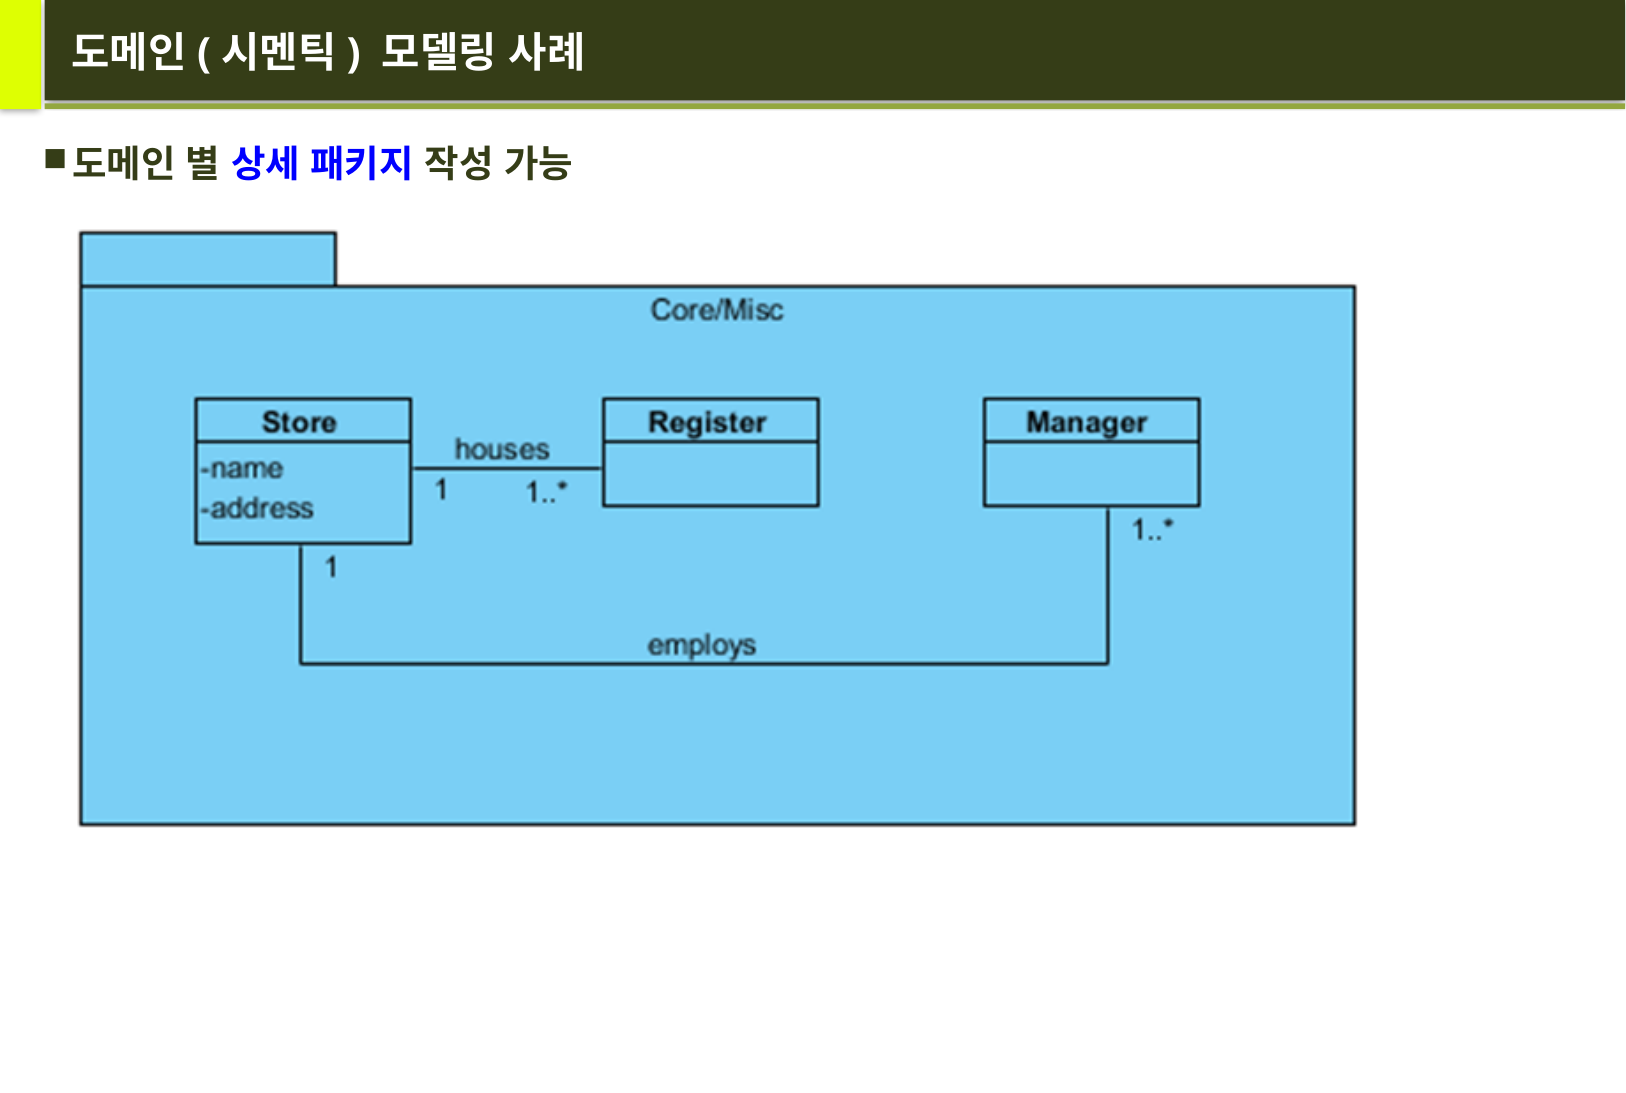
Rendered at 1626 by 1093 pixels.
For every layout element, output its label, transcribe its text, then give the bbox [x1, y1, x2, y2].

list 도메인 별 상세 패키지 작성 가능 [27, 132, 1598, 1067]
title 도메인(시멘틱) 모델링 사례 [56, 0, 1604, 103]
picture [69, 223, 1368, 839]
